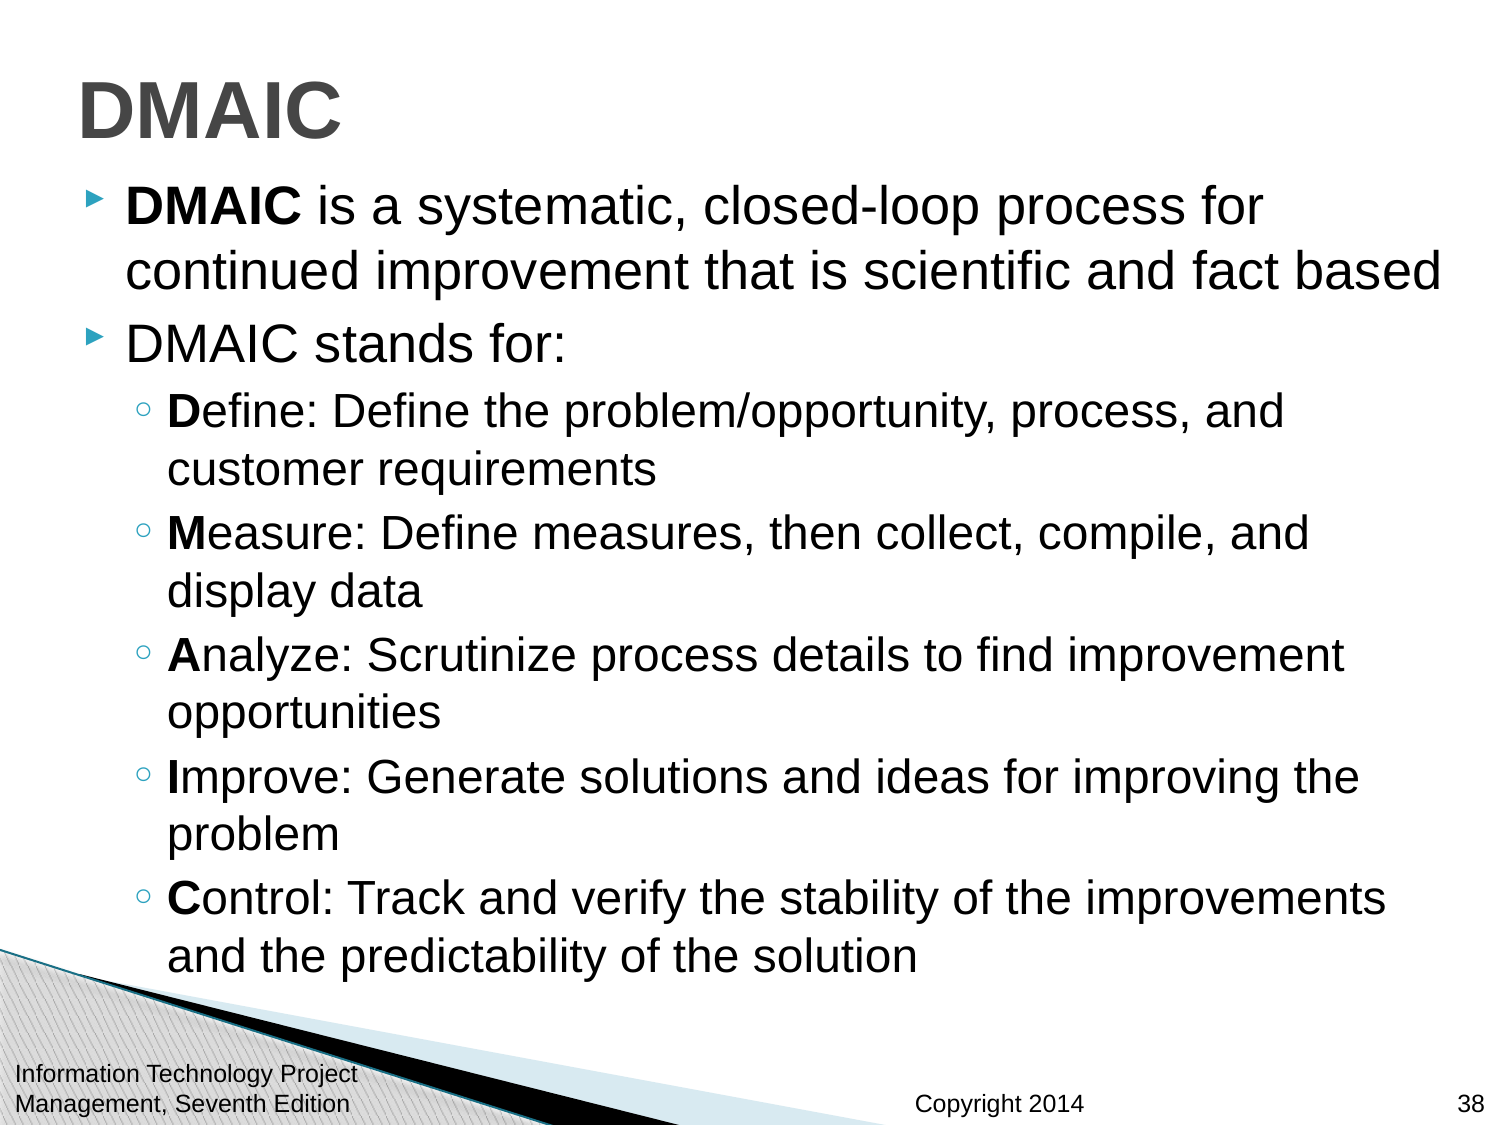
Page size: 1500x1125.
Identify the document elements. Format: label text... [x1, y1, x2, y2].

title DMAIC [62, 50, 1438, 163]
footer Information Technology Project Management, Seventh Edition [0, 1065, 425, 1125]
slide_number 38 [1408, 1065, 1500, 1125]
list DMAIC is a systematic, closed-loop process for continued improvement that is scientific and fact based DMAIC stands for: Define: Define the problem/opportunity, process, and customer requirements Measure: Define measures, then collect, compile, and display data Analyze: Scrutinize process details to find improvement opportunities Improve: Generate solutions and ideas for improving the problem Control: Track and verify the stability of the improvements and the predictability of the solution [49, 162, 1463, 988]
